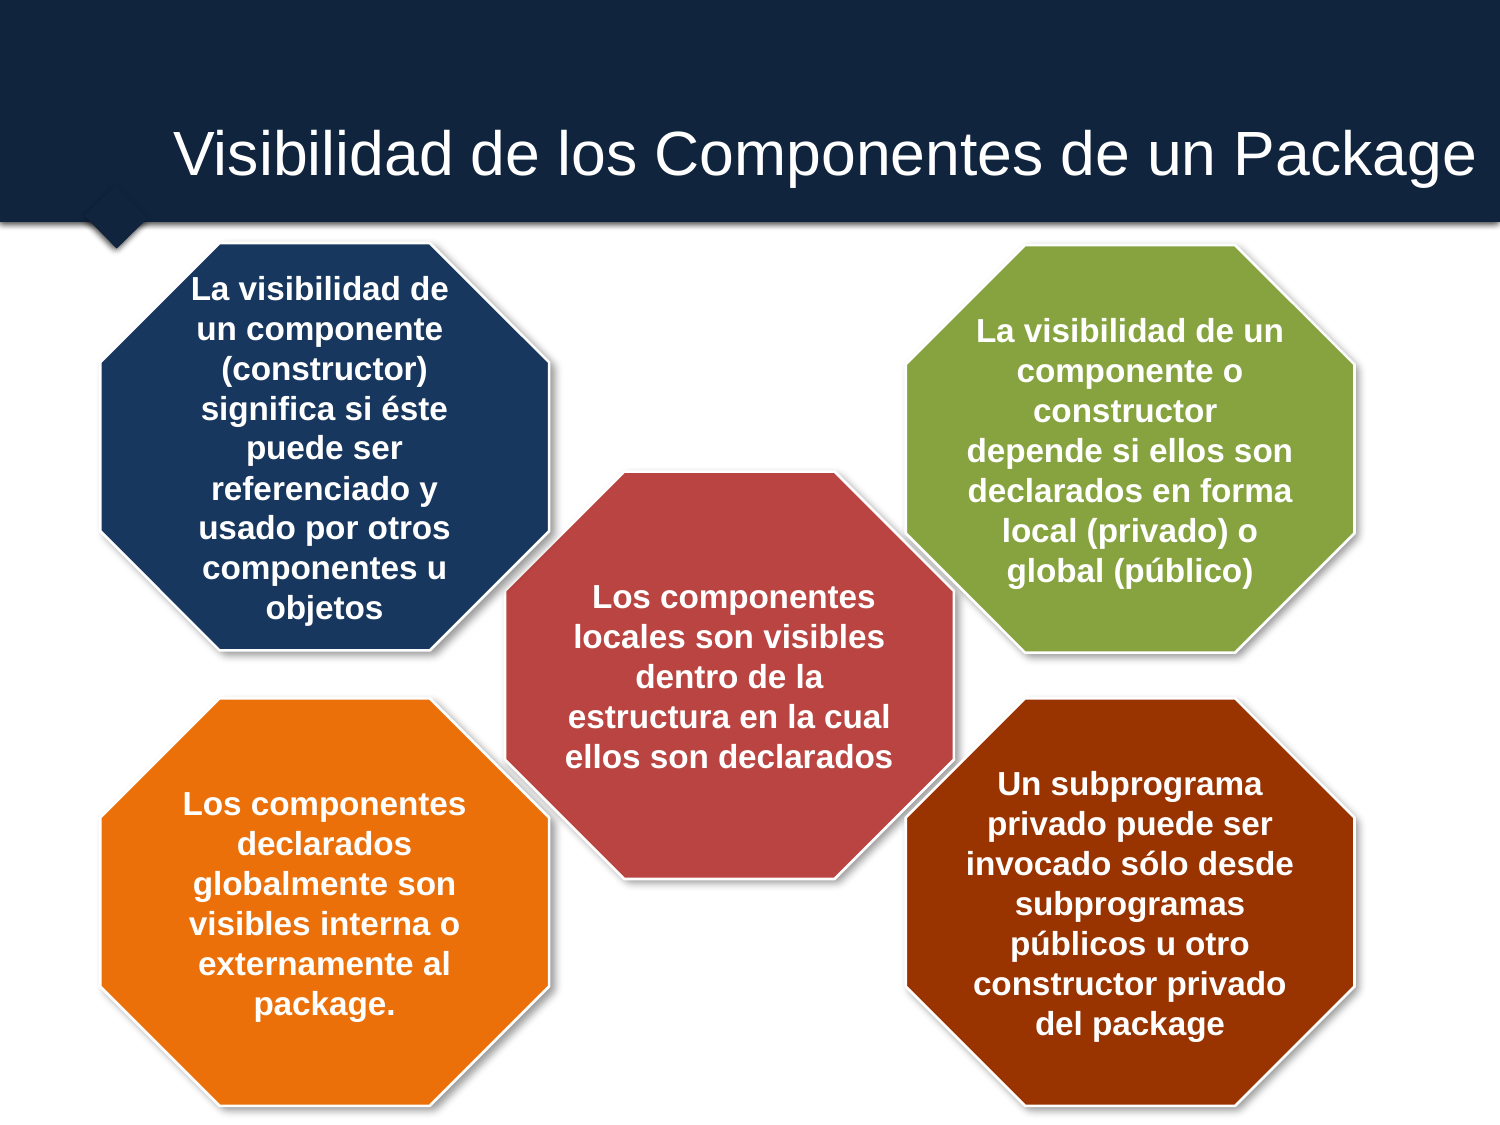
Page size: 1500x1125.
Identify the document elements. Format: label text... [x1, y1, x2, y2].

title Visibilidad de los Componentes de un Package [53, 31, 1494, 271]
text_box La visibilidad de un componente o constructor depende si ellos son declarados en forma local (privado) o global (público) [904, 244, 1356, 654]
text_box Un subprograma privado puede ser invocado sólo desde subprogramas públicos u otro constructor privado del package [904, 697, 1356, 1107]
text_box La visibilidad de un componente (constructor) significa si éste puede ser referenciado y usado por otros componentes u objetos [99, 242, 550, 652]
text_box Los componentes locales son visibles dentro de la estructura en la cual ellos son declarados [504, 470, 955, 880]
text_box Los componentes declarados globalmente son visibles interna o externamente al package. [99, 697, 550, 1107]
